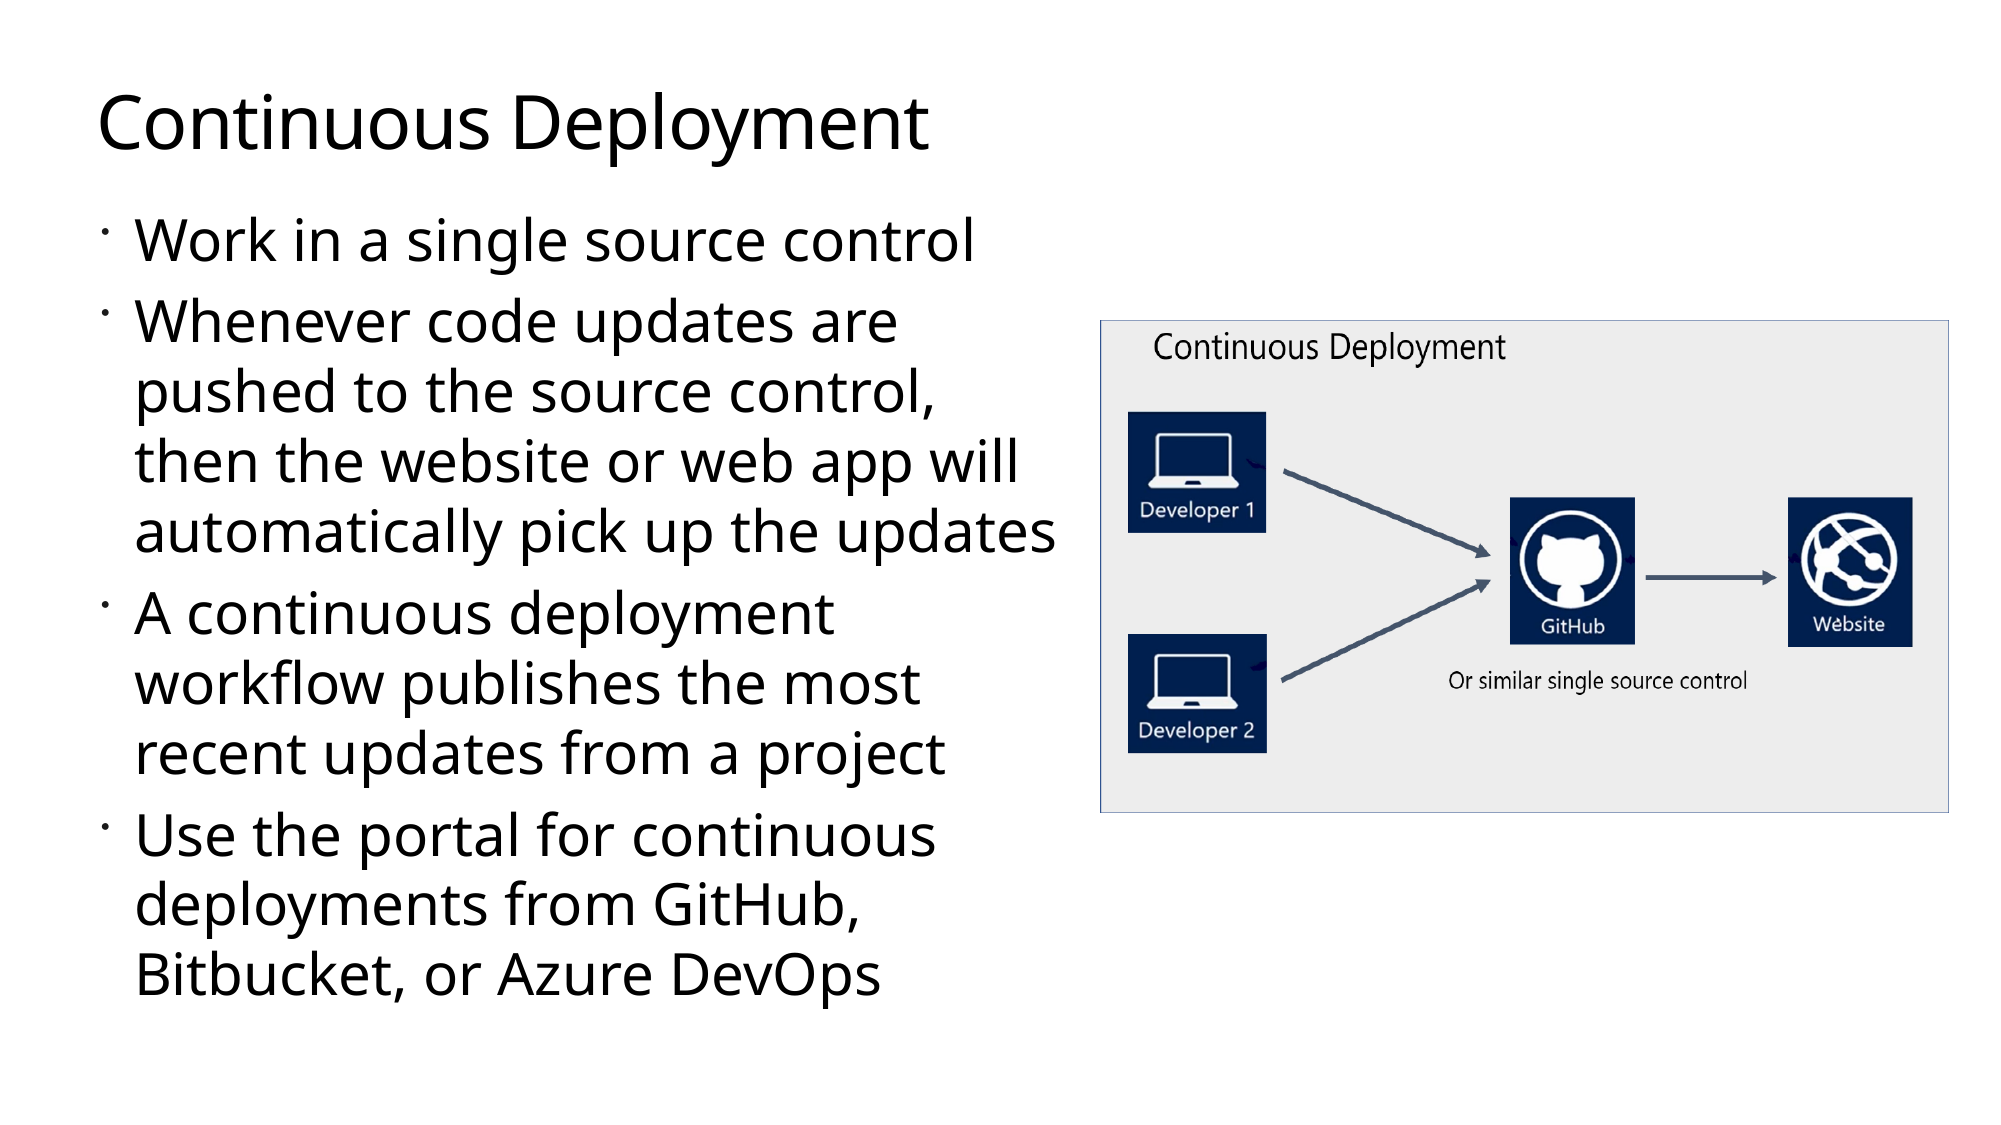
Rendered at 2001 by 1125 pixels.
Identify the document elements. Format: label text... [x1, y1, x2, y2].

picture [1100, 312, 1950, 813]
title Continuous Deployment [96, 75, 1904, 166]
list Work in a single source control Whenever code updates are pushed to the source control, then the website or web app will automatically pick up the updates A continuous deployment workflow publishes the most recent updates from a project Use the portal for continuous deployments from GitHub, Bitbucket, or Azure DevOps [96, 202, 1075, 1023]
